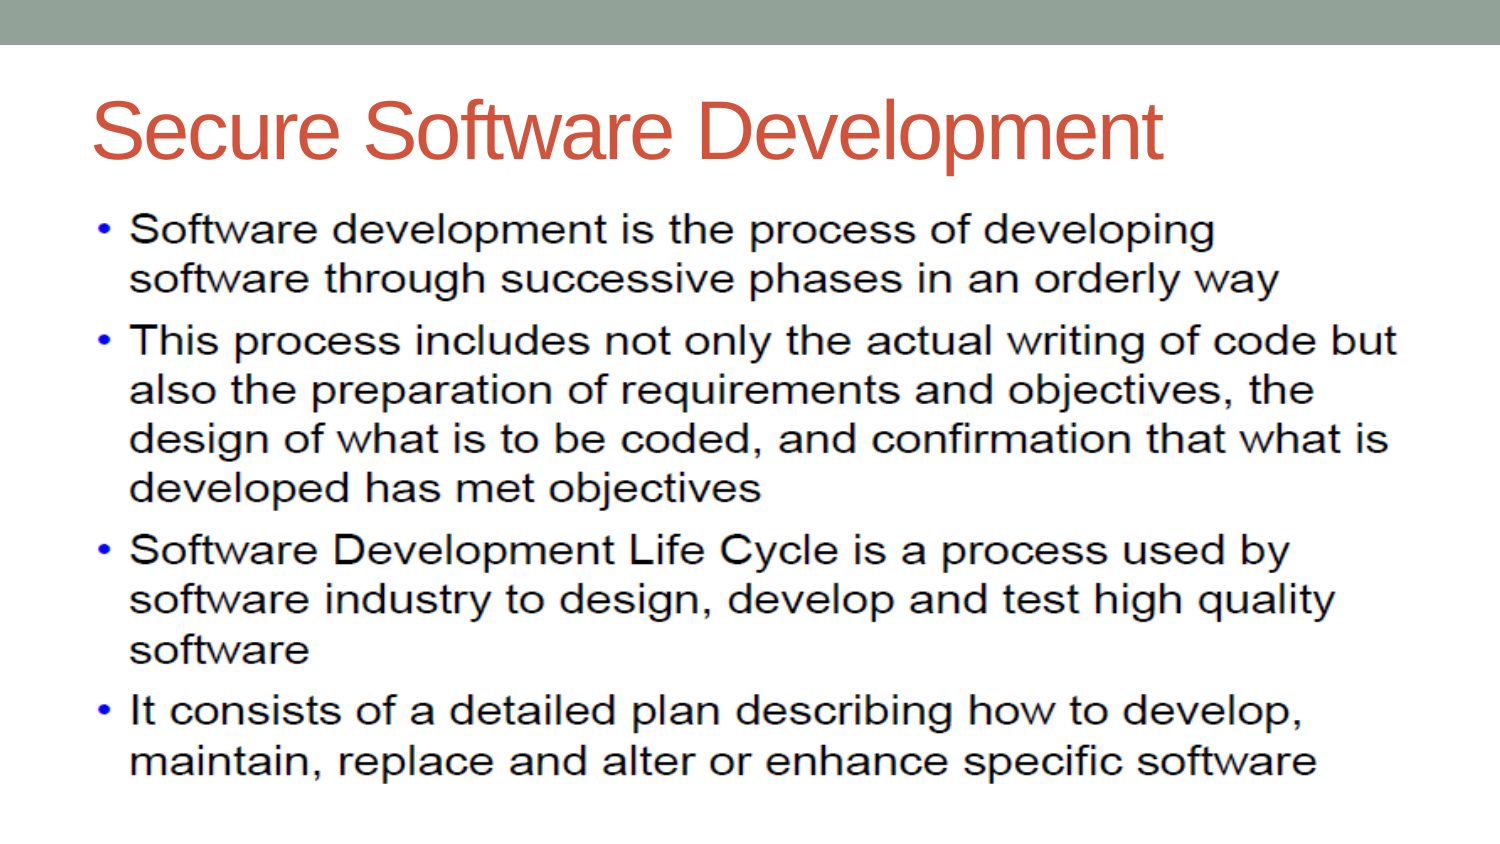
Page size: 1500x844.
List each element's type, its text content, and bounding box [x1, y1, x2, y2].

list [74, 196, 1413, 798]
title Secure Software Development [75, 65, 1425, 188]
